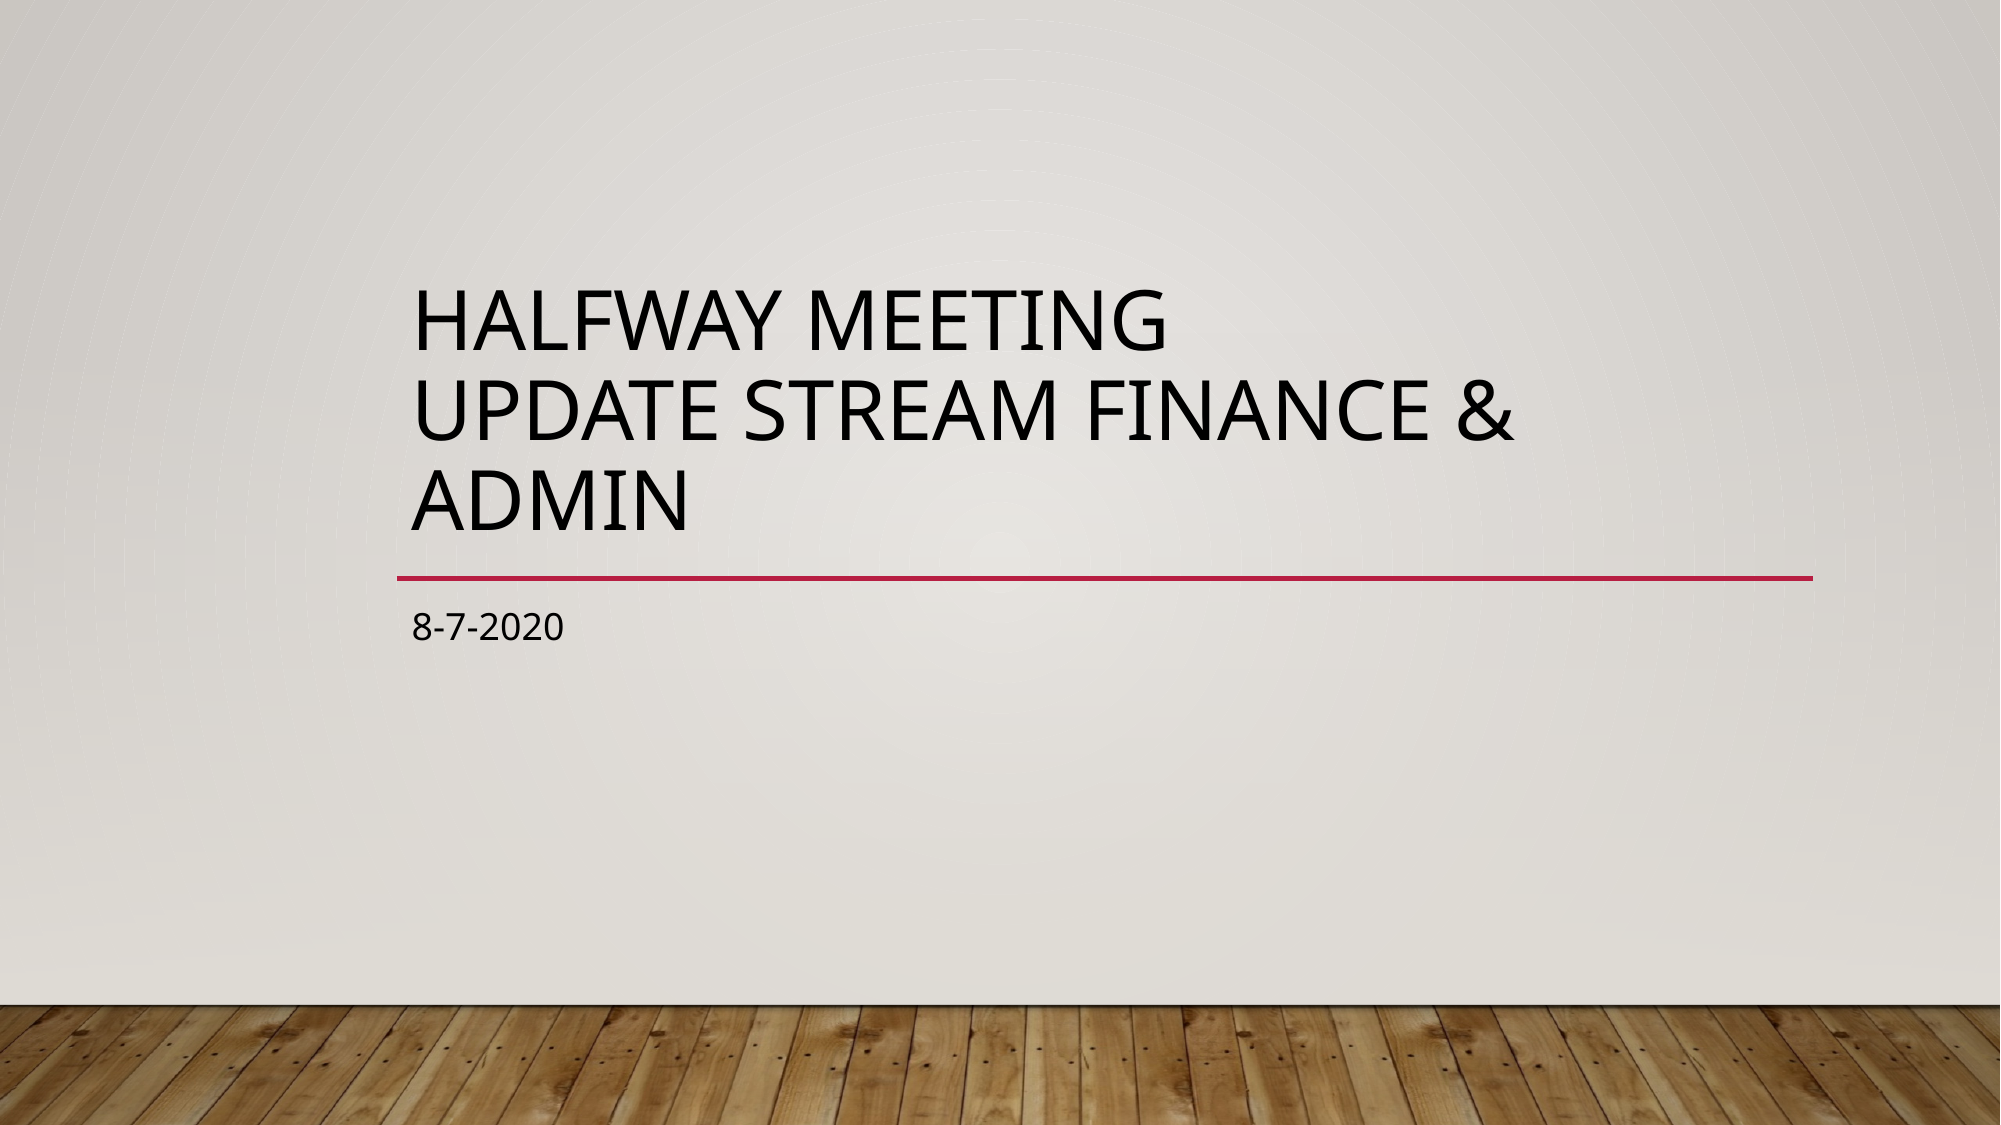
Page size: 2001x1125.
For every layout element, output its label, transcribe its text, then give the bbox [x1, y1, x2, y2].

title Halfway Meeting Update Stream Finance & Admin [396, 131, 1814, 549]
subtitle 8-7-2020 [396, 579, 1814, 740]
picture [0, 1005, 2000, 1125]
